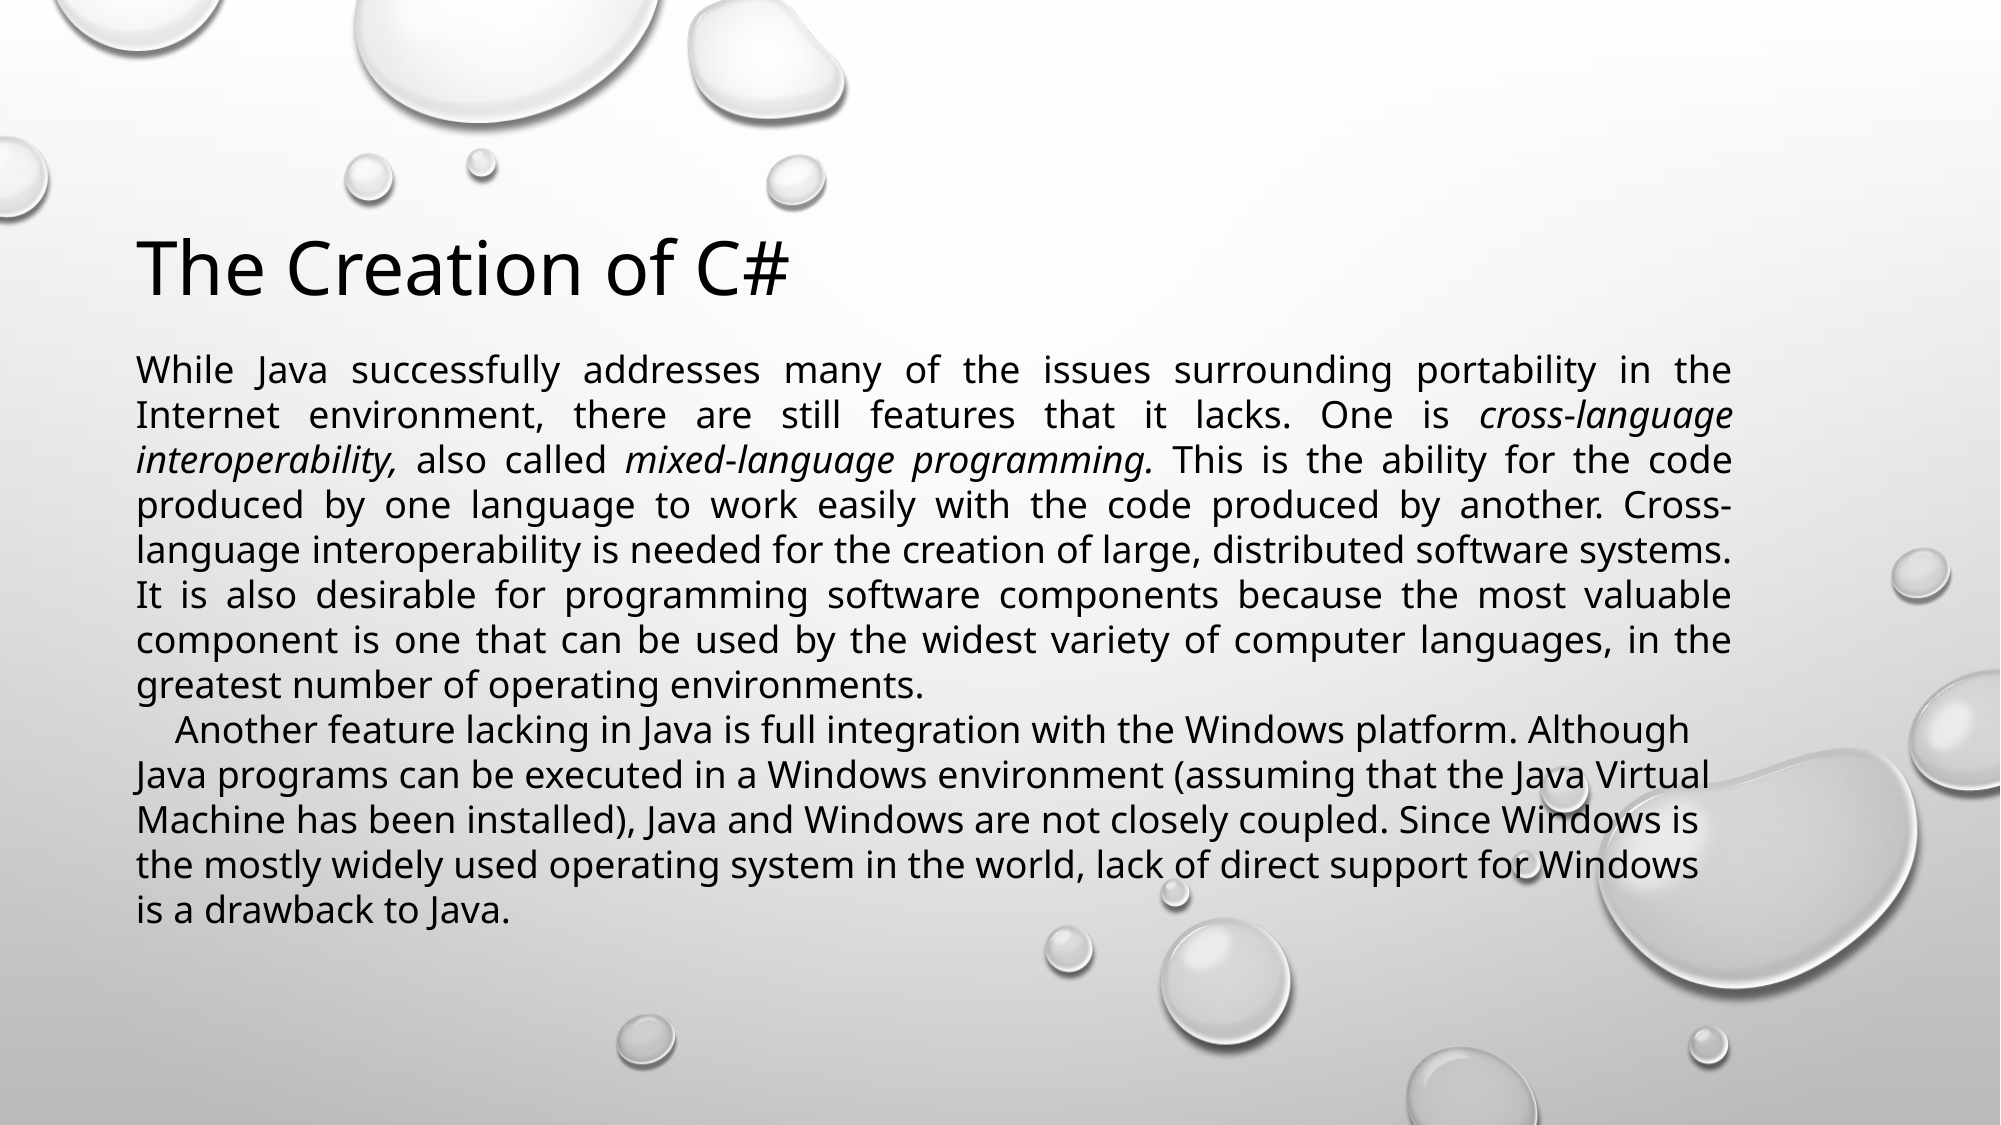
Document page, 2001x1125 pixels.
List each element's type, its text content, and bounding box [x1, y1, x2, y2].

text_box While Java successfully addresses many of the issues surrounding portability in the Internet environment, there are still features that it lacks. One is cross-language interoperability, also called mixed-language programming. This is the ability for the code produced by one language to work easily with the code produced by another. Cross-language interoperability is needed for the creation of large, distributed software systems. It is also desirable for programming software components because the most valuable component is one that can be used by the widest variety of computer languages, in the greatest number of operating environments. Another feature lacking in Java is full integration with the Windows platform. Although Java programs can be executed in a Windows environment (assuming that the Java Virtual Machine has been installed), Java and Windows are not closely coupled. Since Windows is the mostly widely used operating system in the world, lack of direct support for Windows is a drawback to Java. [121, 338, 1749, 938]
picture [0, 0, 2000, 1125]
text_box The Creation of C# [121, 212, 1380, 318]
